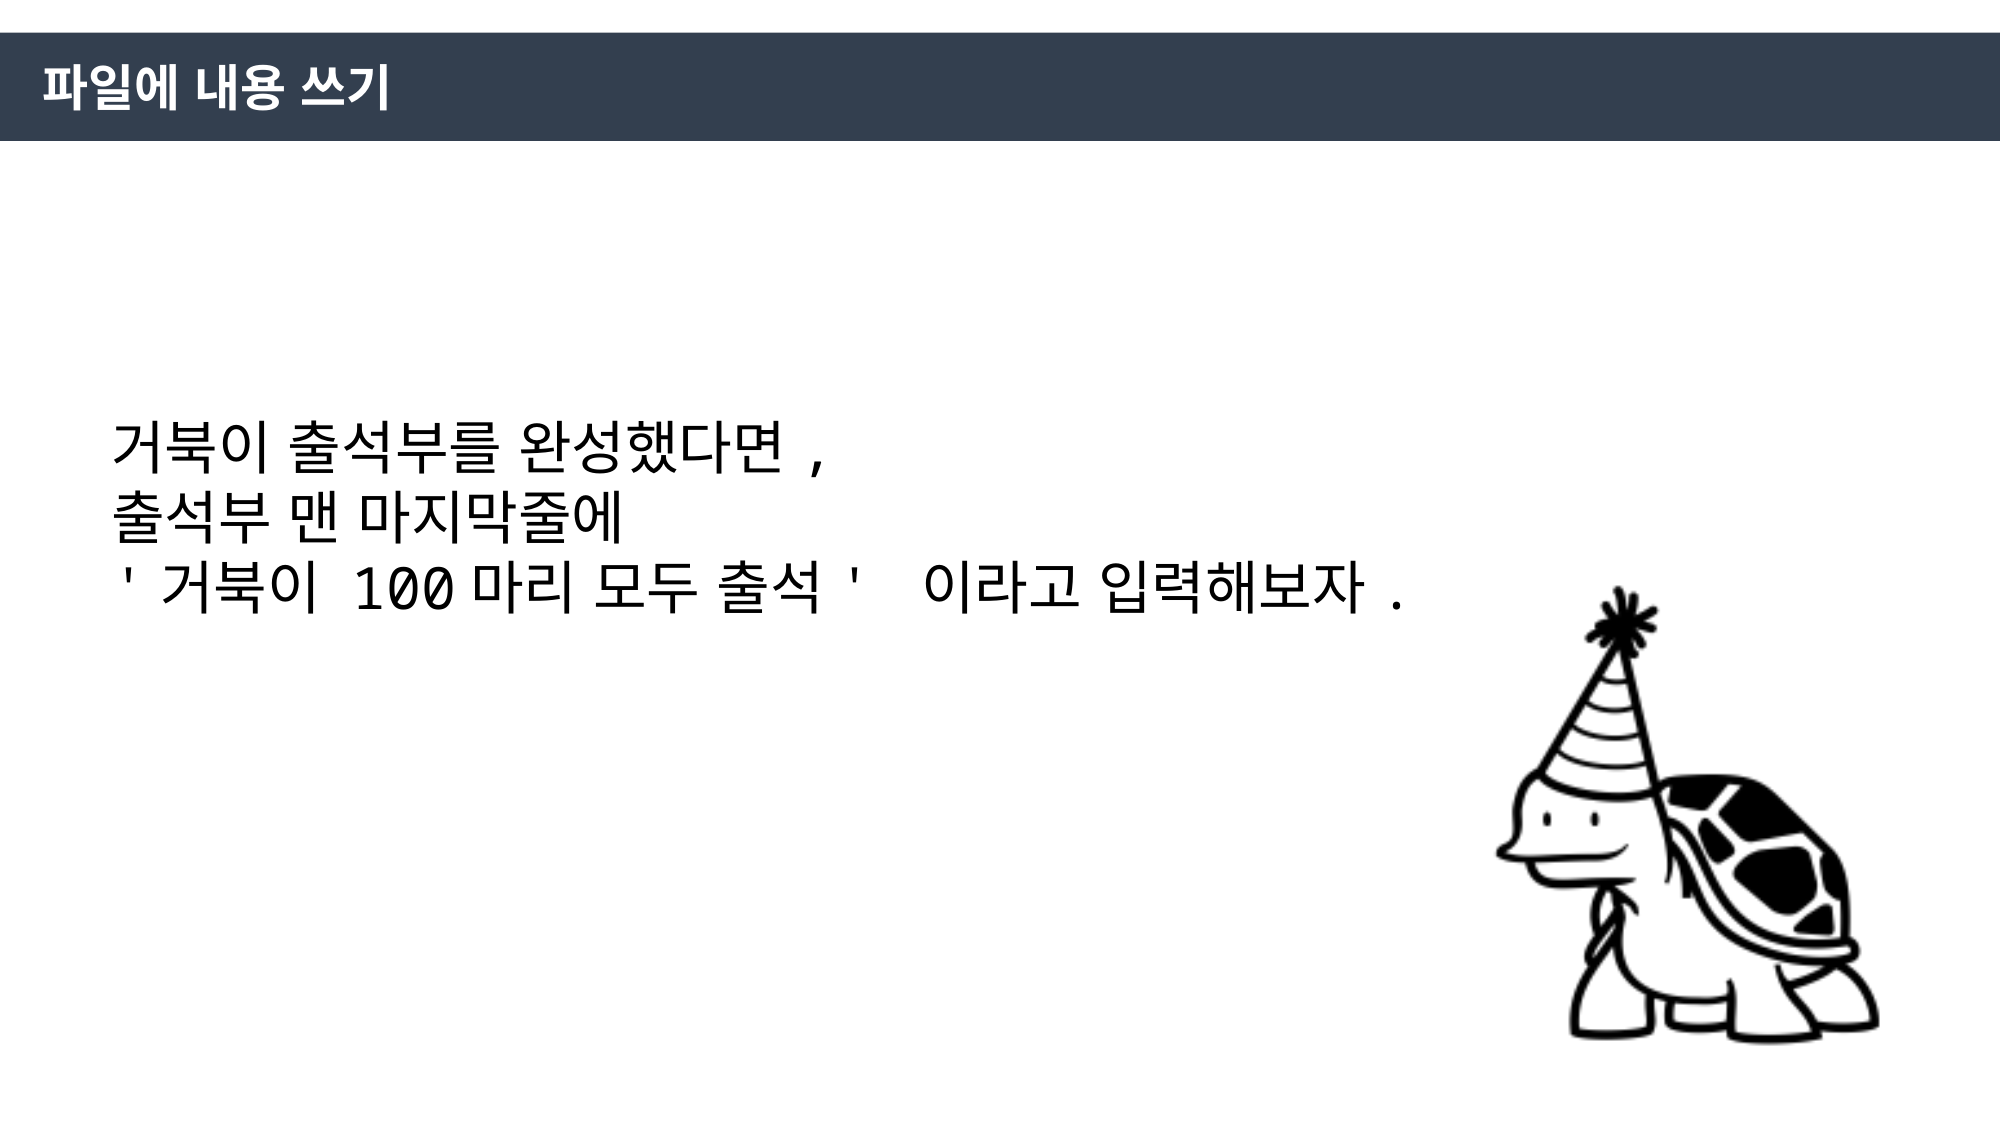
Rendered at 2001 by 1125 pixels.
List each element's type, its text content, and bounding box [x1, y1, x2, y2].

text_box 파일에 내용 쓰기 [28, 48, 1517, 184]
text_box [0, 32, 2000, 142]
picture [1425, 561, 1942, 1077]
text_box 거북이 출석부를 완성했다면, 출석부 맨 마지막줄에 '거북이 100마리 모두 출석' 이라고 입력해보자. [96, 403, 1633, 629]
